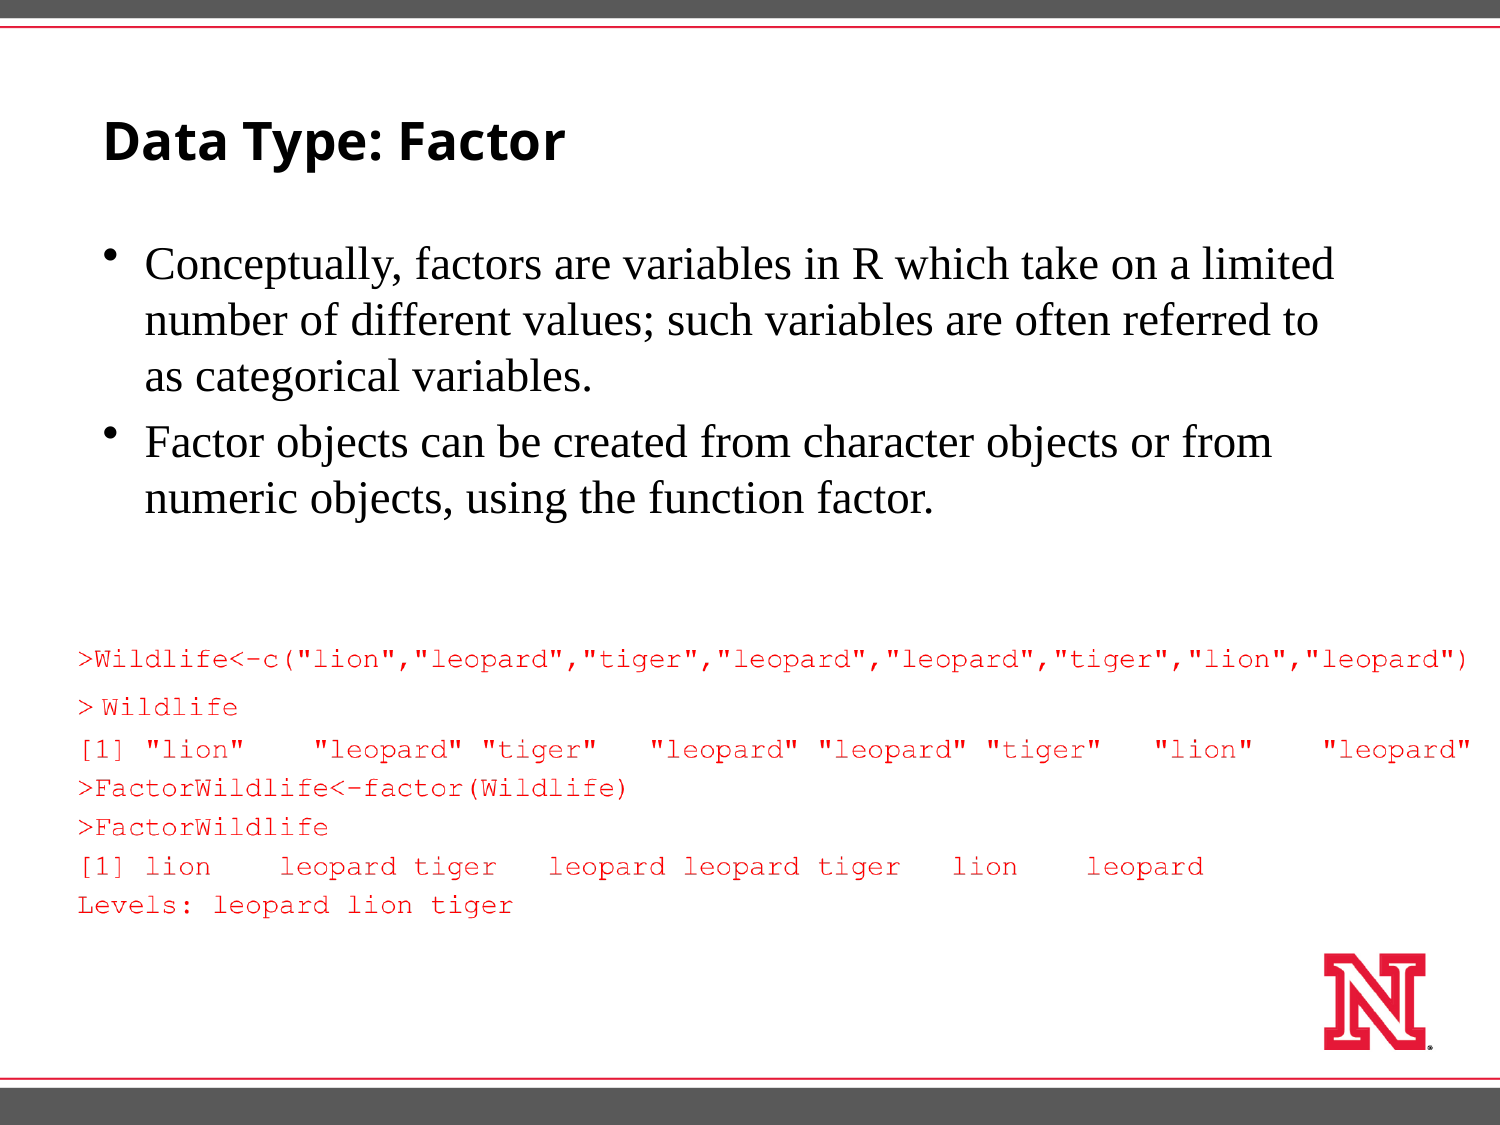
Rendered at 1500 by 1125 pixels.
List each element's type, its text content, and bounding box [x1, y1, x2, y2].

picture [0, 0, 1500, 1125]
title Data Type: Factor [87, 99, 1363, 213]
list Conceptually, factors are variables in R which take on a limited number of different values; such variables are often referred to as categorical variables. Factor objects can be created from character objects or from numeric objects, using the function factor. [87, 224, 1363, 631]
